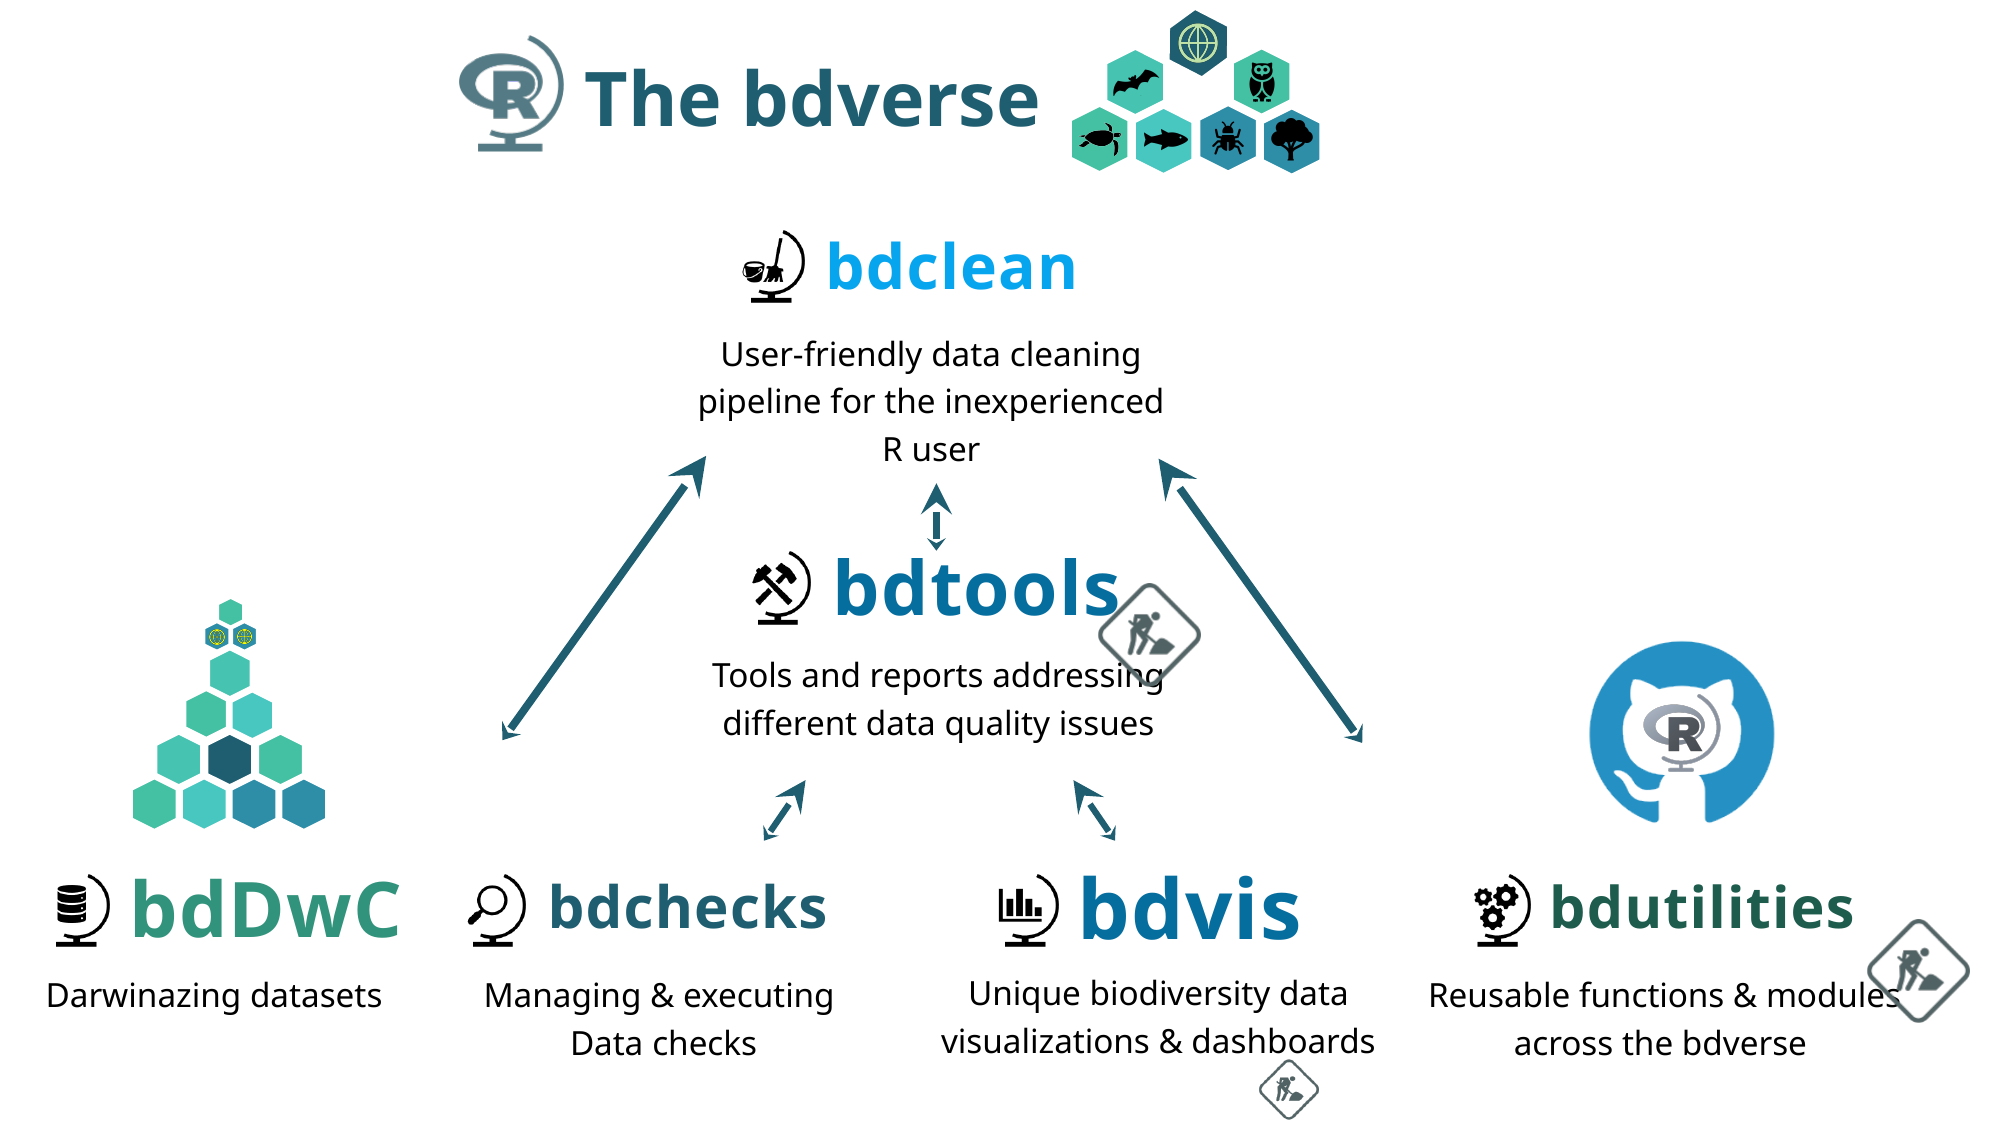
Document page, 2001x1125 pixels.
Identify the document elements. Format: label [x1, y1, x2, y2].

picture [47, 873, 110, 947]
text_box [10, 842, 438, 1125]
picture [1087, 569, 1215, 698]
text_box [1410, 841, 1920, 1125]
text_box [676, 200, 1186, 506]
picture [463, 873, 526, 947]
text_box [684, 521, 1194, 827]
picture [990, 873, 1059, 947]
text_box [502, 455, 707, 741]
picture [1856, 905, 1984, 1034]
text_box [763, 780, 806, 841]
picture [459, 34, 564, 152]
picture [1087, 592, 1106, 607]
text_box [1158, 458, 1363, 743]
text_box [1577, 636, 1789, 828]
text_box [409, 841, 919, 1125]
text_box [558, 14, 1321, 175]
text_box [1073, 780, 1115, 841]
text_box [904, 842, 1410, 1125]
picture [750, 550, 811, 625]
text_box [131, 597, 327, 830]
picture [1252, 1051, 1327, 1125]
picture [738, 229, 805, 303]
picture [1465, 873, 1531, 947]
